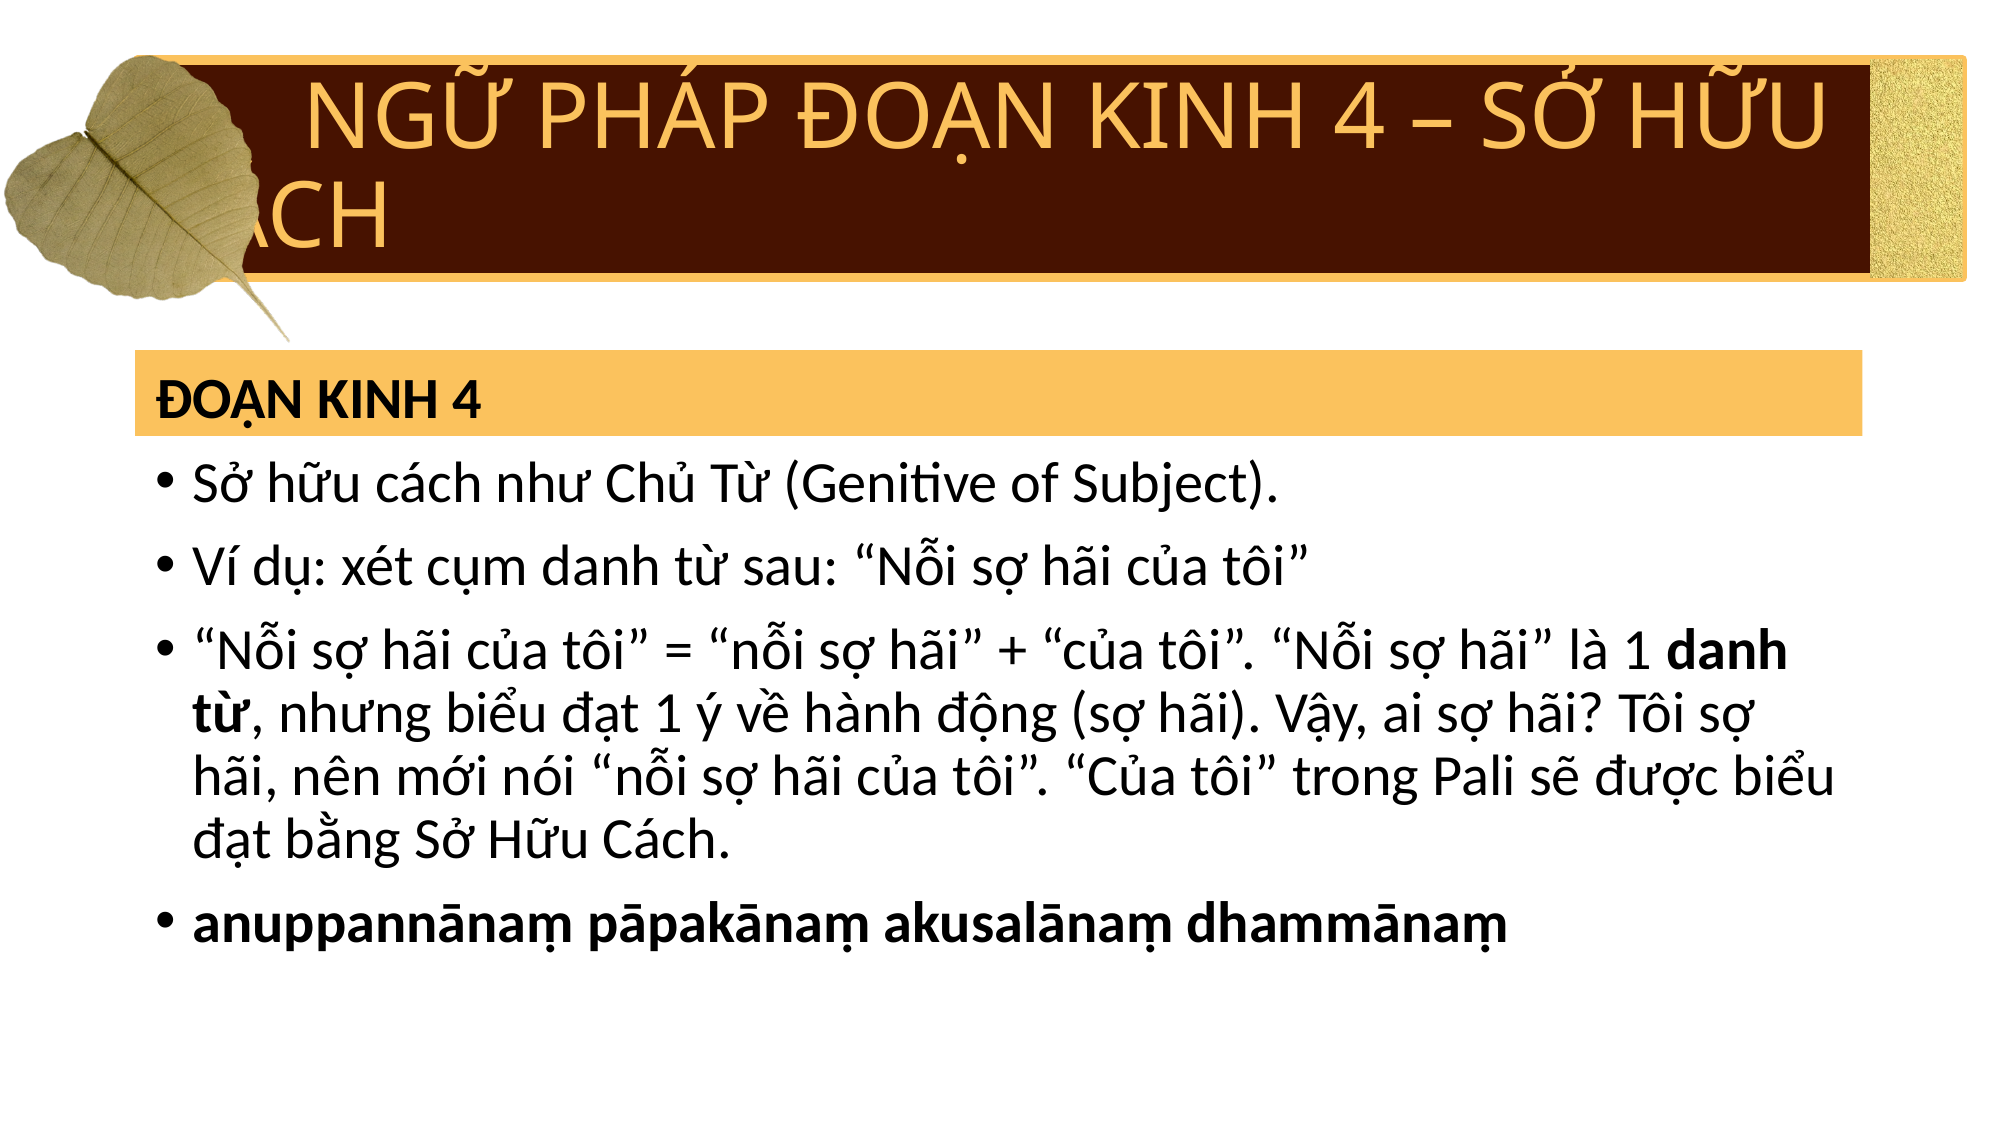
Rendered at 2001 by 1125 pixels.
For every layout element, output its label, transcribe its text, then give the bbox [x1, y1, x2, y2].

text_box [309, 350, 1863, 360]
title NGỮ PHÁP ĐOẠN KINH 4 – SỞ HỮU CÁCH [309, 59, 1870, 278]
picture [0, 14, 392, 397]
text_box [135, 397, 139, 436]
picture [1870, 59, 1963, 278]
list ĐOẠN KINH 4 Sở hữu cách như Chủ Từ (Genitive of Subject). Ví dụ: xét cụm danh từ sau: “Nỗi sợ hãi của tôi” “Nỗi sợ hãi của tôi” = “nỗi sợ hãi” + “của tôi”. “Nỗi sợ hãi” là 1 danh từ, nhưng biểu đạt 1 ý về hành động (sợ hãi). Vậy, ai sợ hãi? Tôi sợ hãi, nên mới nói “nỗi sợ hãi của tôi”. “Của tôi” trong Pali sẽ được biểu đạt bằng Sở Hữu Cách. anuppannānaṃ pāpakānaṃ akusalānaṃ dhammānaṃ [139, 360, 1865, 978]
